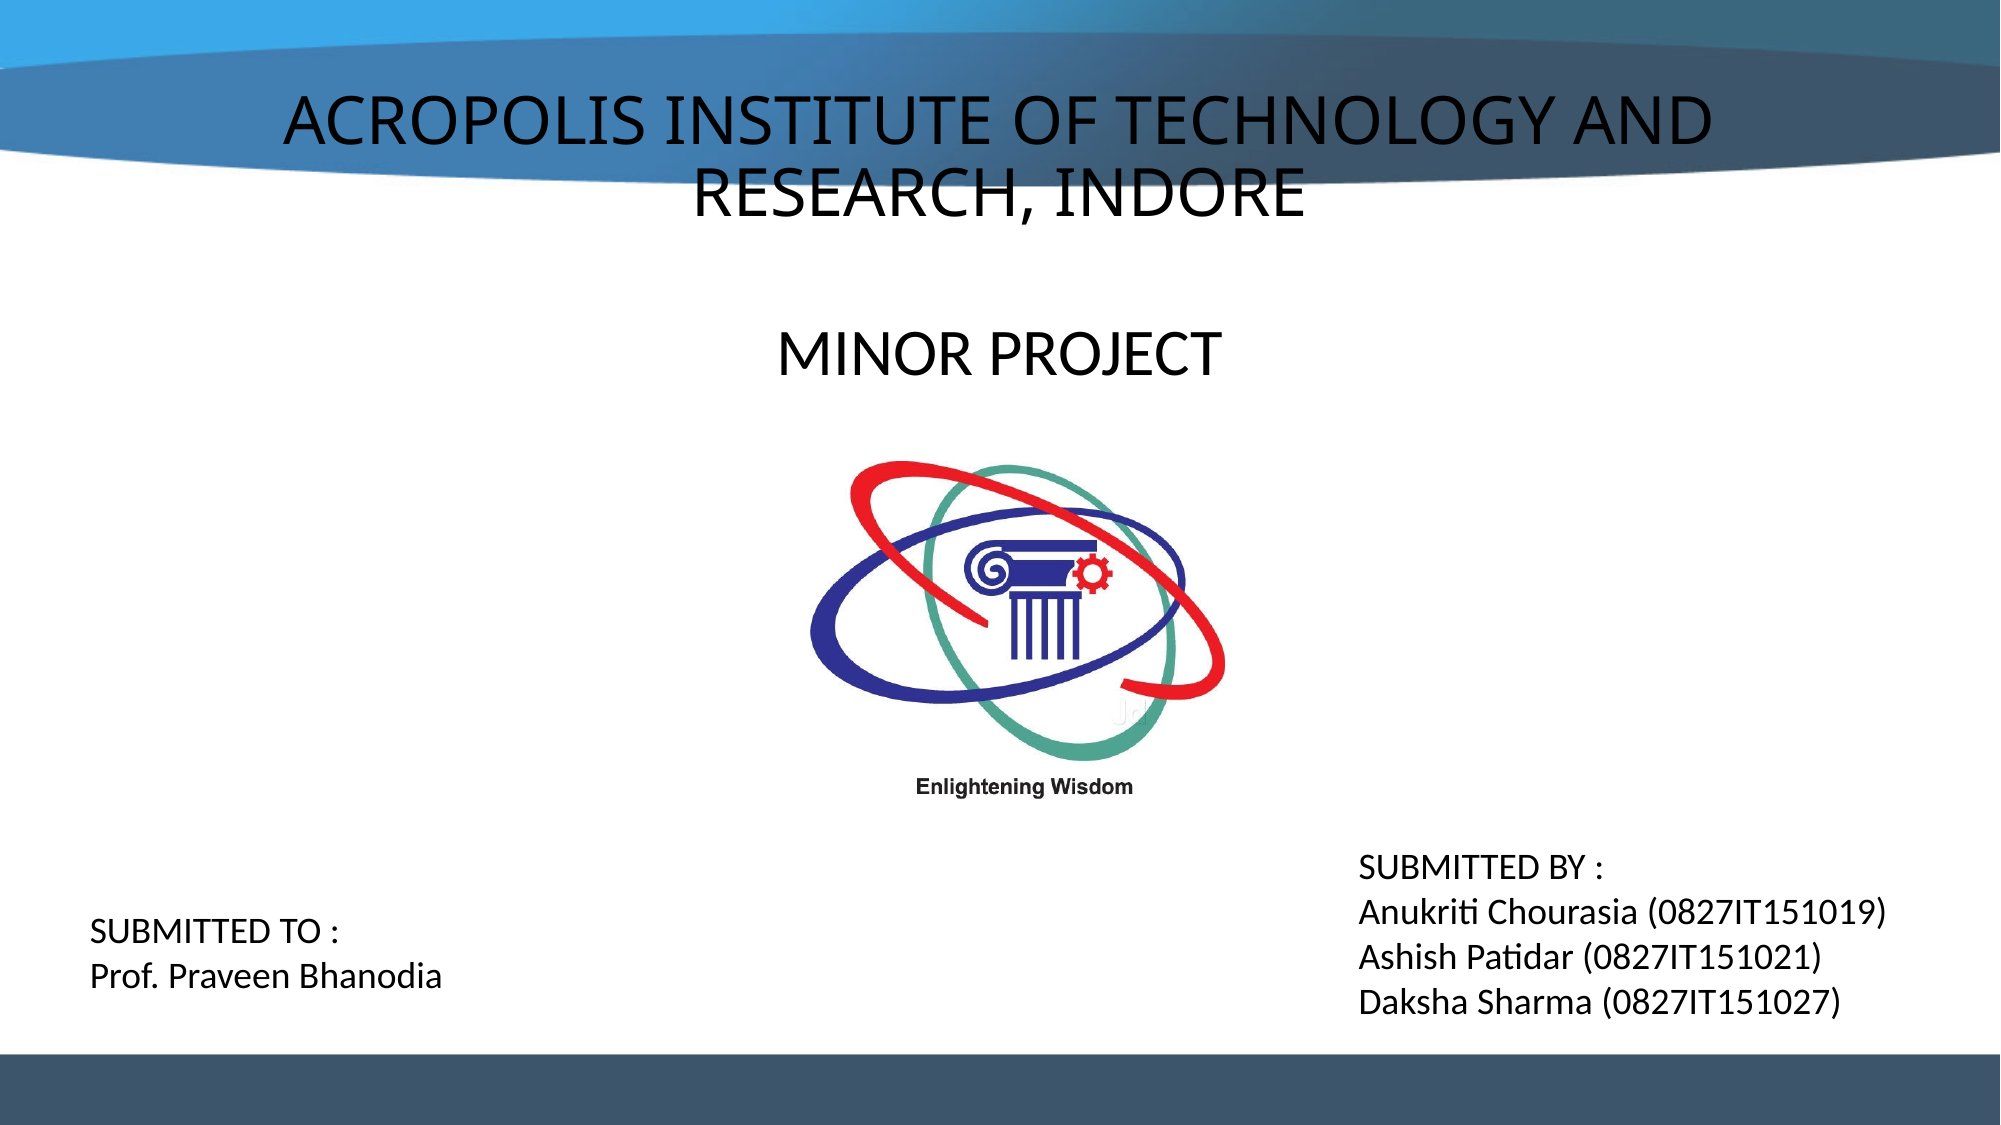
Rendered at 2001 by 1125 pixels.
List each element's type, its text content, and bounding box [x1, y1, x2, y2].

title ACROPOLIS INSTITUTE OF TECHNOLOGY AND RESEARCH, INDORE [137, 120, 1863, 278]
text_box MINOR PROJECT [684, 301, 1316, 397]
text_box SUBMITTED TO : Prof. Praveen Bhanodia [75, 898, 549, 1004]
text_box SUBMITTED BY : Anukriti Chourasia (0827IT151019) Ashish Patidar (0827IT151021) Daksha Sharma (0827IT151027) [1343, 834, 1952, 1030]
picture [810, 461, 1225, 799]
